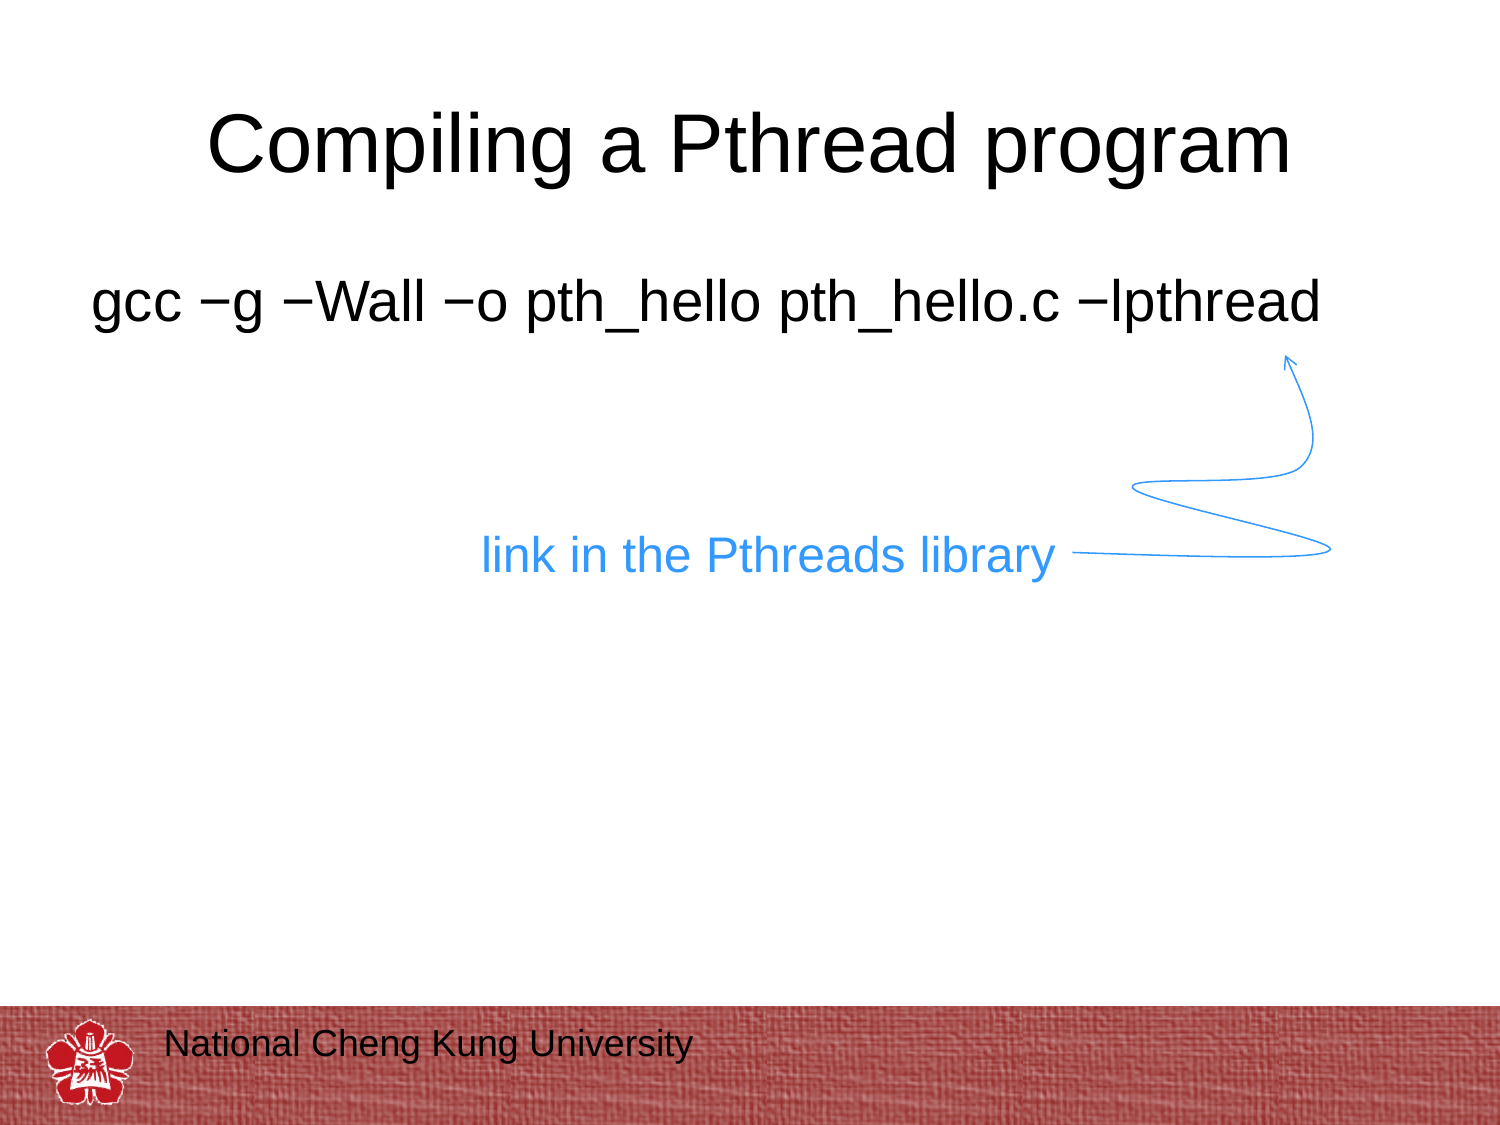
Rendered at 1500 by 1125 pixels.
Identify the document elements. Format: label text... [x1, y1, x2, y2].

text_box link in the Pthreads library [466, 515, 1217, 591]
picture [29, 1006, 148, 1125]
text_box [1072, 354, 1331, 557]
text_box gcc −g −Wall −o pth_hello pth_hello.c −lpthread [76, 255, 1412, 341]
title Compiling a Pthread program [75, 45, 1425, 233]
